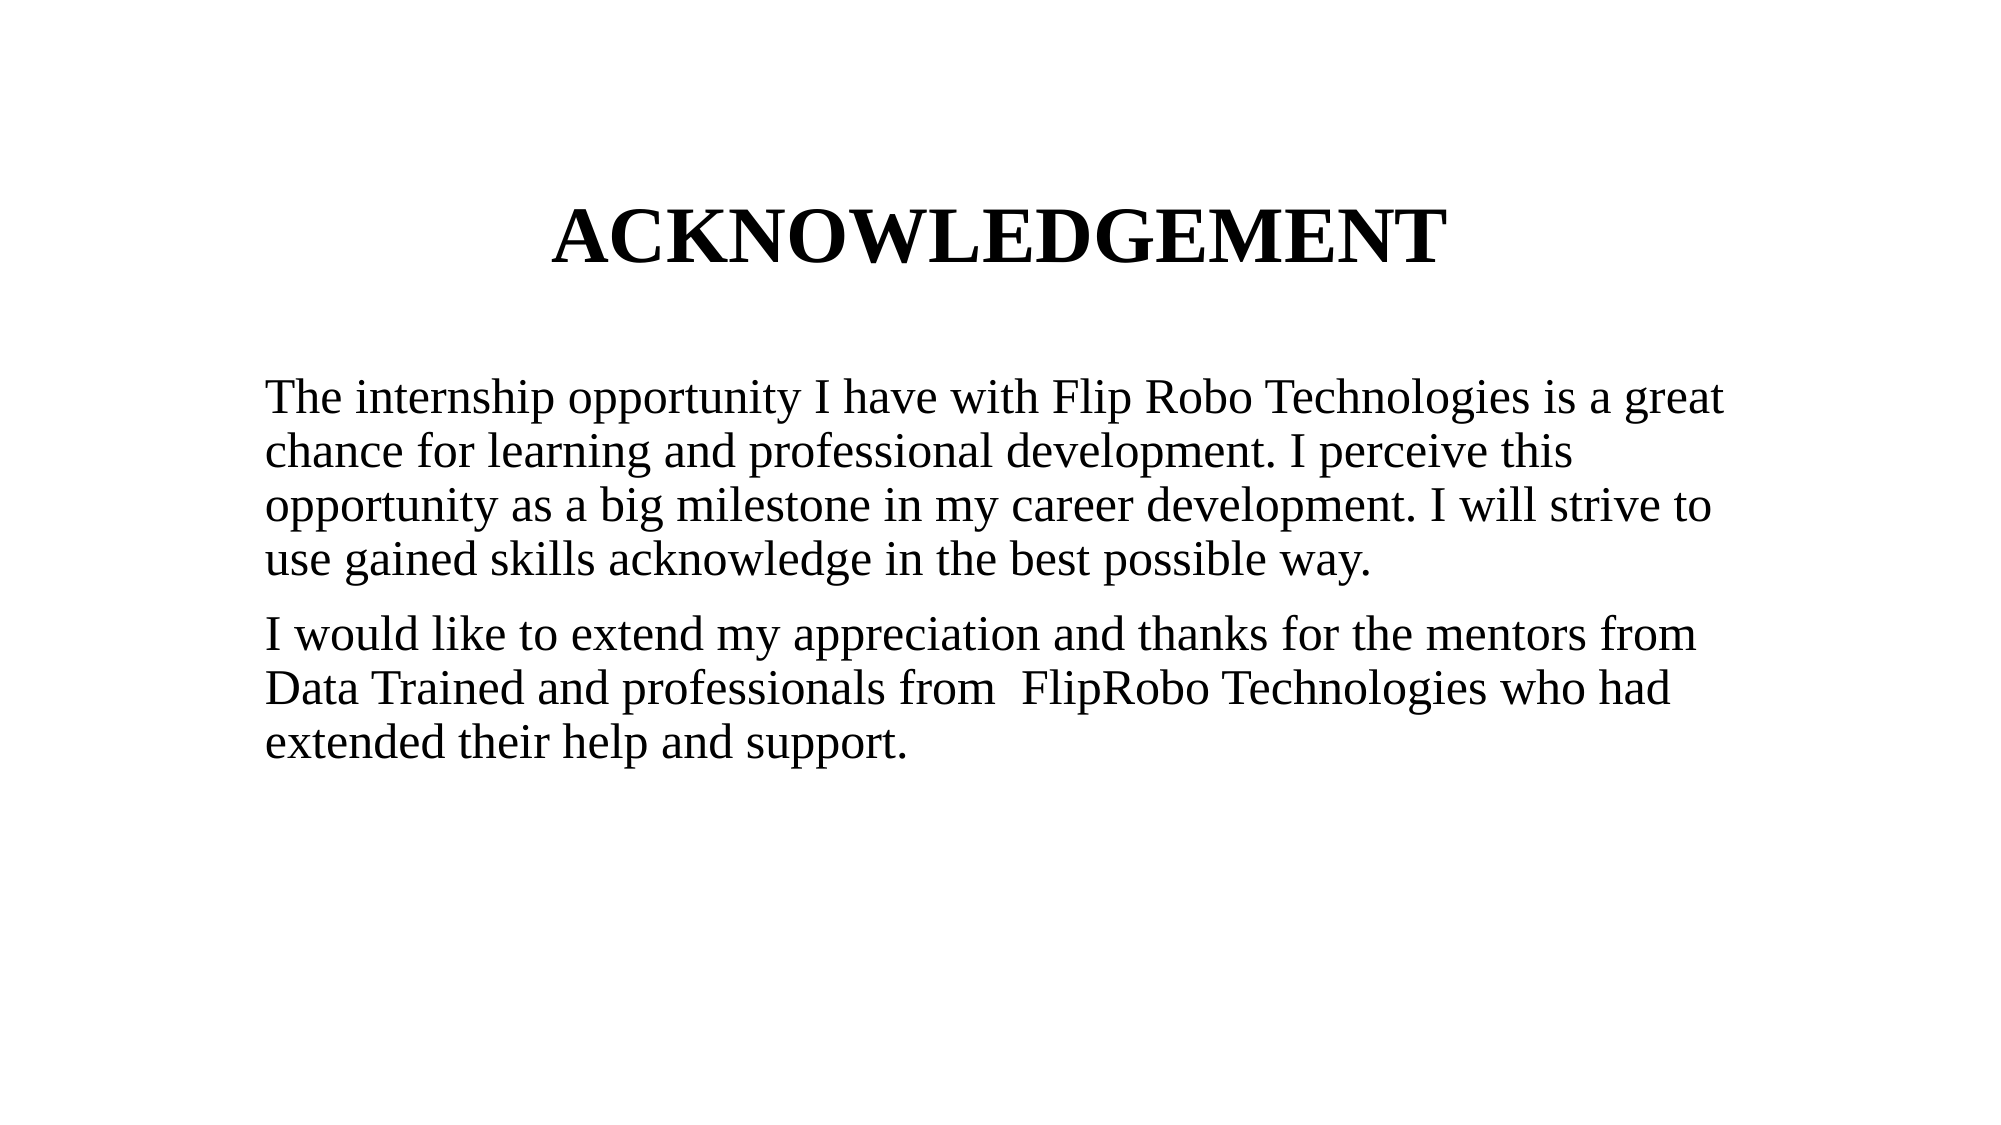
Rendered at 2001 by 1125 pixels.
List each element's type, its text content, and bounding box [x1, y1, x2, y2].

subtitle The internship opportunity I have with Flip Robo Technologies is a great chance for learning and professional development. I perceive this opportunity as a big milestone in my career development. I will strive to use gained skills acknowledge in the best possible way. I would like to extend my appreciation and thanks for the mentors from Data Trained and professionals from FlipRobo Technologies who had extended their help and support. [249, 362, 1750, 863]
title ACKNOWLEDGEMENT [249, 184, 1750, 362]
